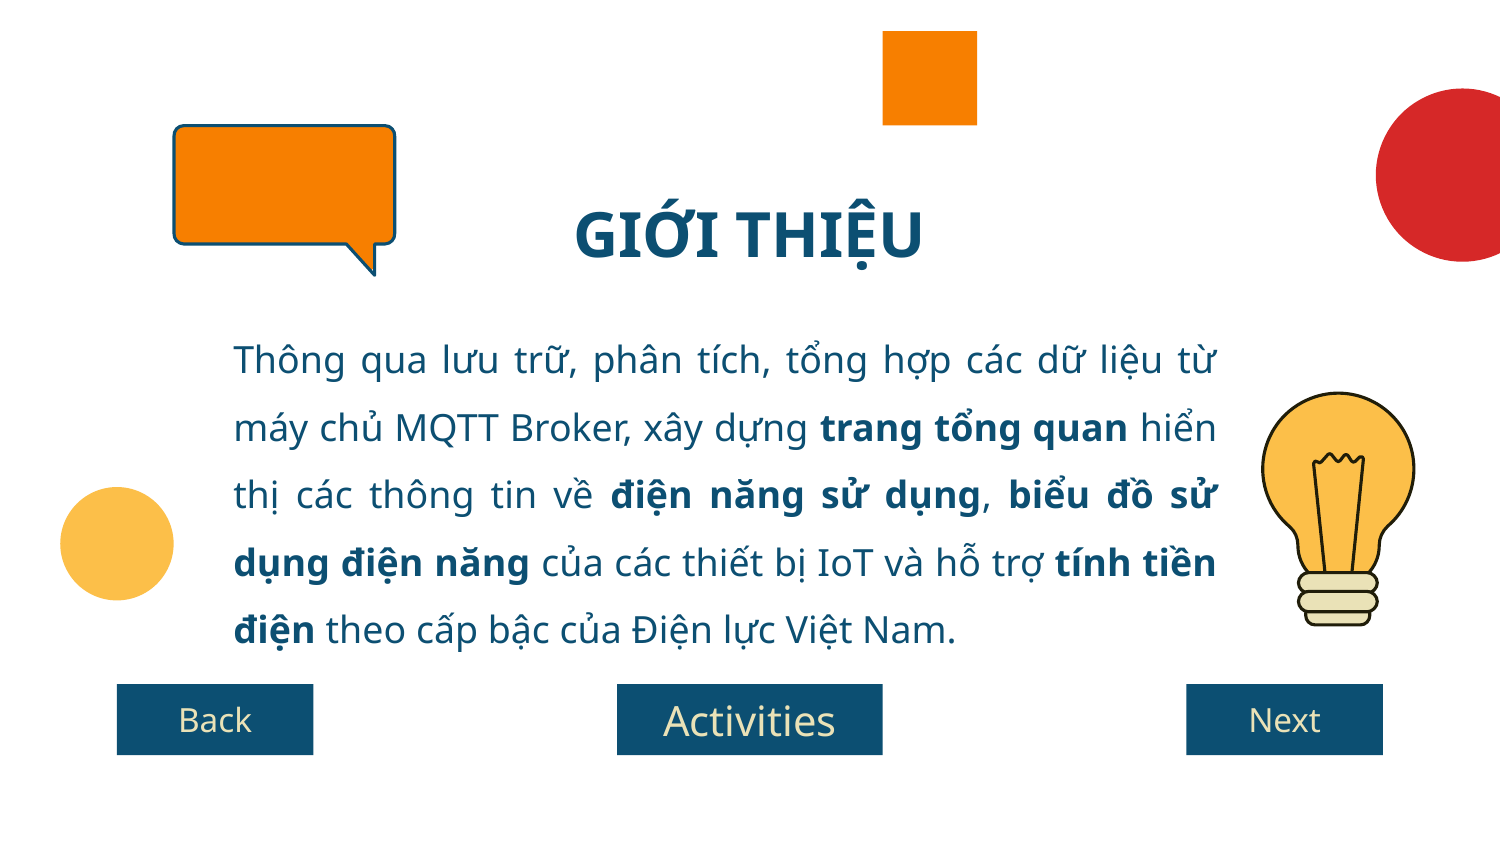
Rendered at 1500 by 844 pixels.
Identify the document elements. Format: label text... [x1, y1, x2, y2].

text_box [60, 487, 174, 601]
title GIỚI THIỆU [425, 190, 1075, 285]
text_box Next [1186, 684, 1383, 756]
text_box [882, 31, 978, 126]
text_box [1375, 88, 1500, 262]
text_box Activities [617, 684, 883, 756]
text_box Thông qua lưu trữ, phân tích, tổng hợp các dữ liệu từ máy chủ MQTT Broker, xây dựng trang tổng quan hiển thị các thông tin về điện năng sử dụng, biểu đồ sử dụng điện năng của các thiết bị IoT và hỗ trợ tính tiền điện theo cấp bậc của Điện lực Việt Nam. [188, 435, 1233, 530]
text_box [1247, 392, 1415, 626]
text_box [173, 125, 396, 276]
text_box Back [116, 684, 314, 756]
